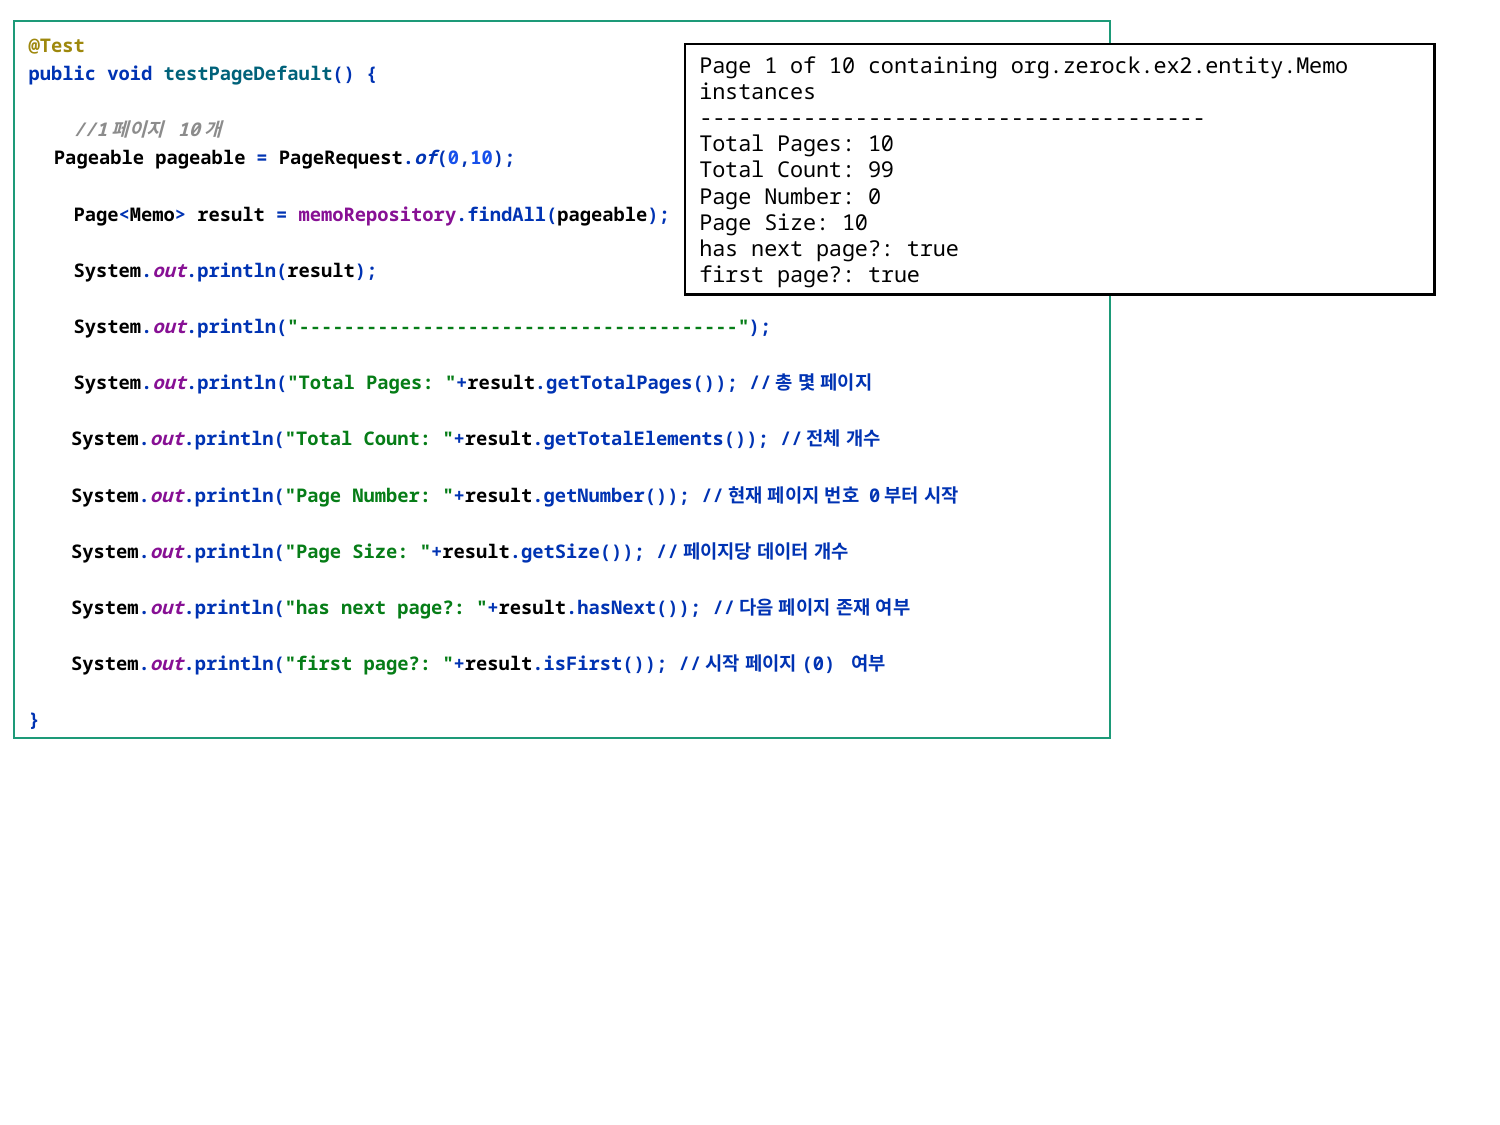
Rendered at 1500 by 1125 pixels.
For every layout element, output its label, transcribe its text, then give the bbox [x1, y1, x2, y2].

text_box Page 1 of 10 containing org.zerock.ex2.entity.Memo instances --------------------------------------- Total Pages: 10 Total Count: 99 Page Number: 0 Page Size: 10 has next page?: true first page?: true [684, 43, 1436, 296]
text_box @Test public void testPageDefault() { //1페이지 10개 Pageable pageable = PageRequest.of(0,10); Page<Memo> result = memoRepository.findAll(pageable); System.out.println(result); System.out.println("---------------------------------------"); System.out.println("Total Pages: "+result.getTotalPages()); //총 몇 페이지 System.out.println("Total Count: "+result.getTotalElements()); //전체 개수 System.out.println("Page Number: "+result.getNumber()); //현재 페이지 번호 0부터 시작 System.out.println("Page Size: "+result.getSize()); //페이지당 데이터 개수 System.out.println("has next page?: "+result.hasNext()); //다음 페이지 존재 여부 System.out.println("first page?: "+result.isFirst()); //시작 페이지(0) 여부 } [13, 20, 1111, 739]
